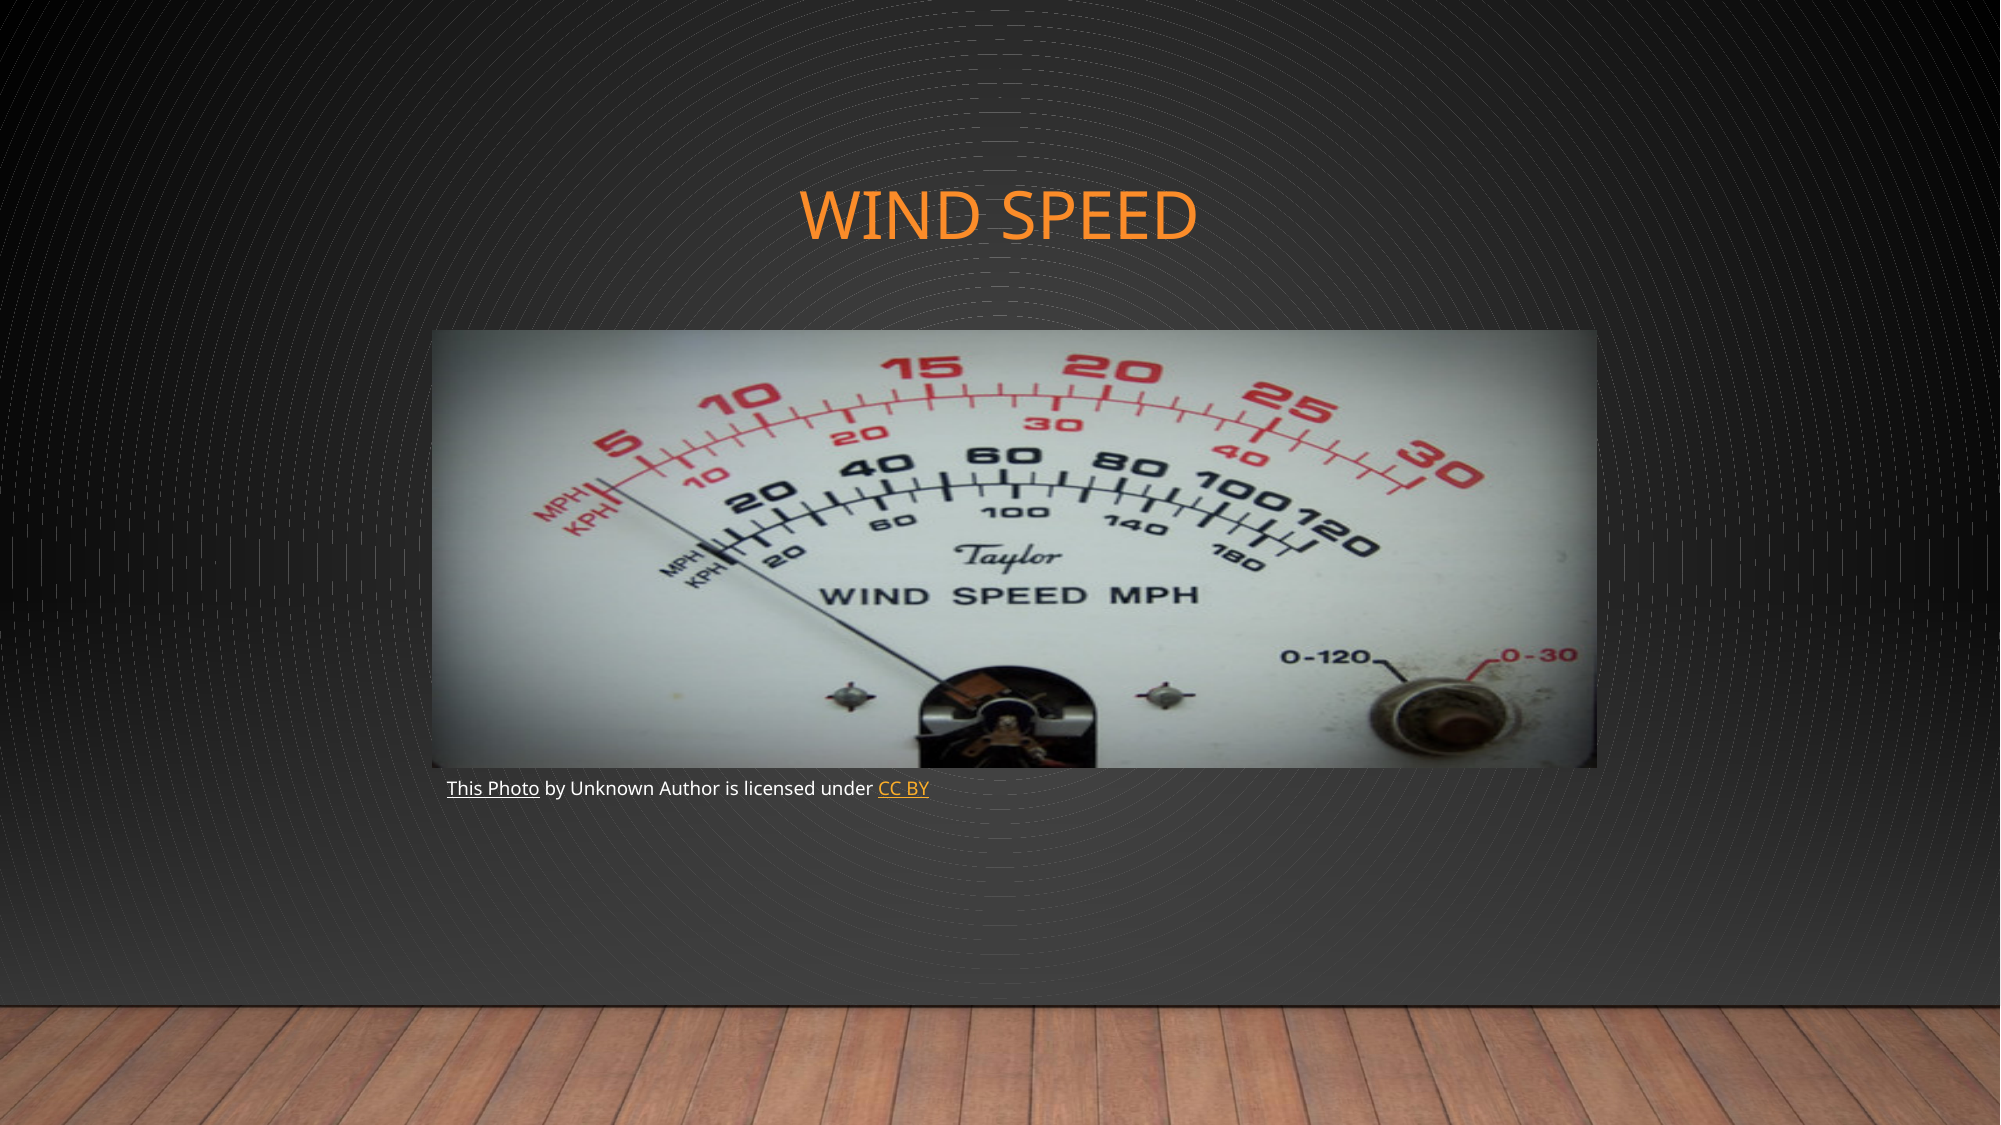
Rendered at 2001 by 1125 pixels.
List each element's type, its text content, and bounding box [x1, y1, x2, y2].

picture [431, 330, 1597, 768]
picture [0, 1005, 2000, 1125]
title Wind Speed [238, 131, 1763, 305]
list [475, 330, 2000, 897]
text_box This Photo by Unknown Author is licensed under CC BY [432, 769, 1597, 810]
